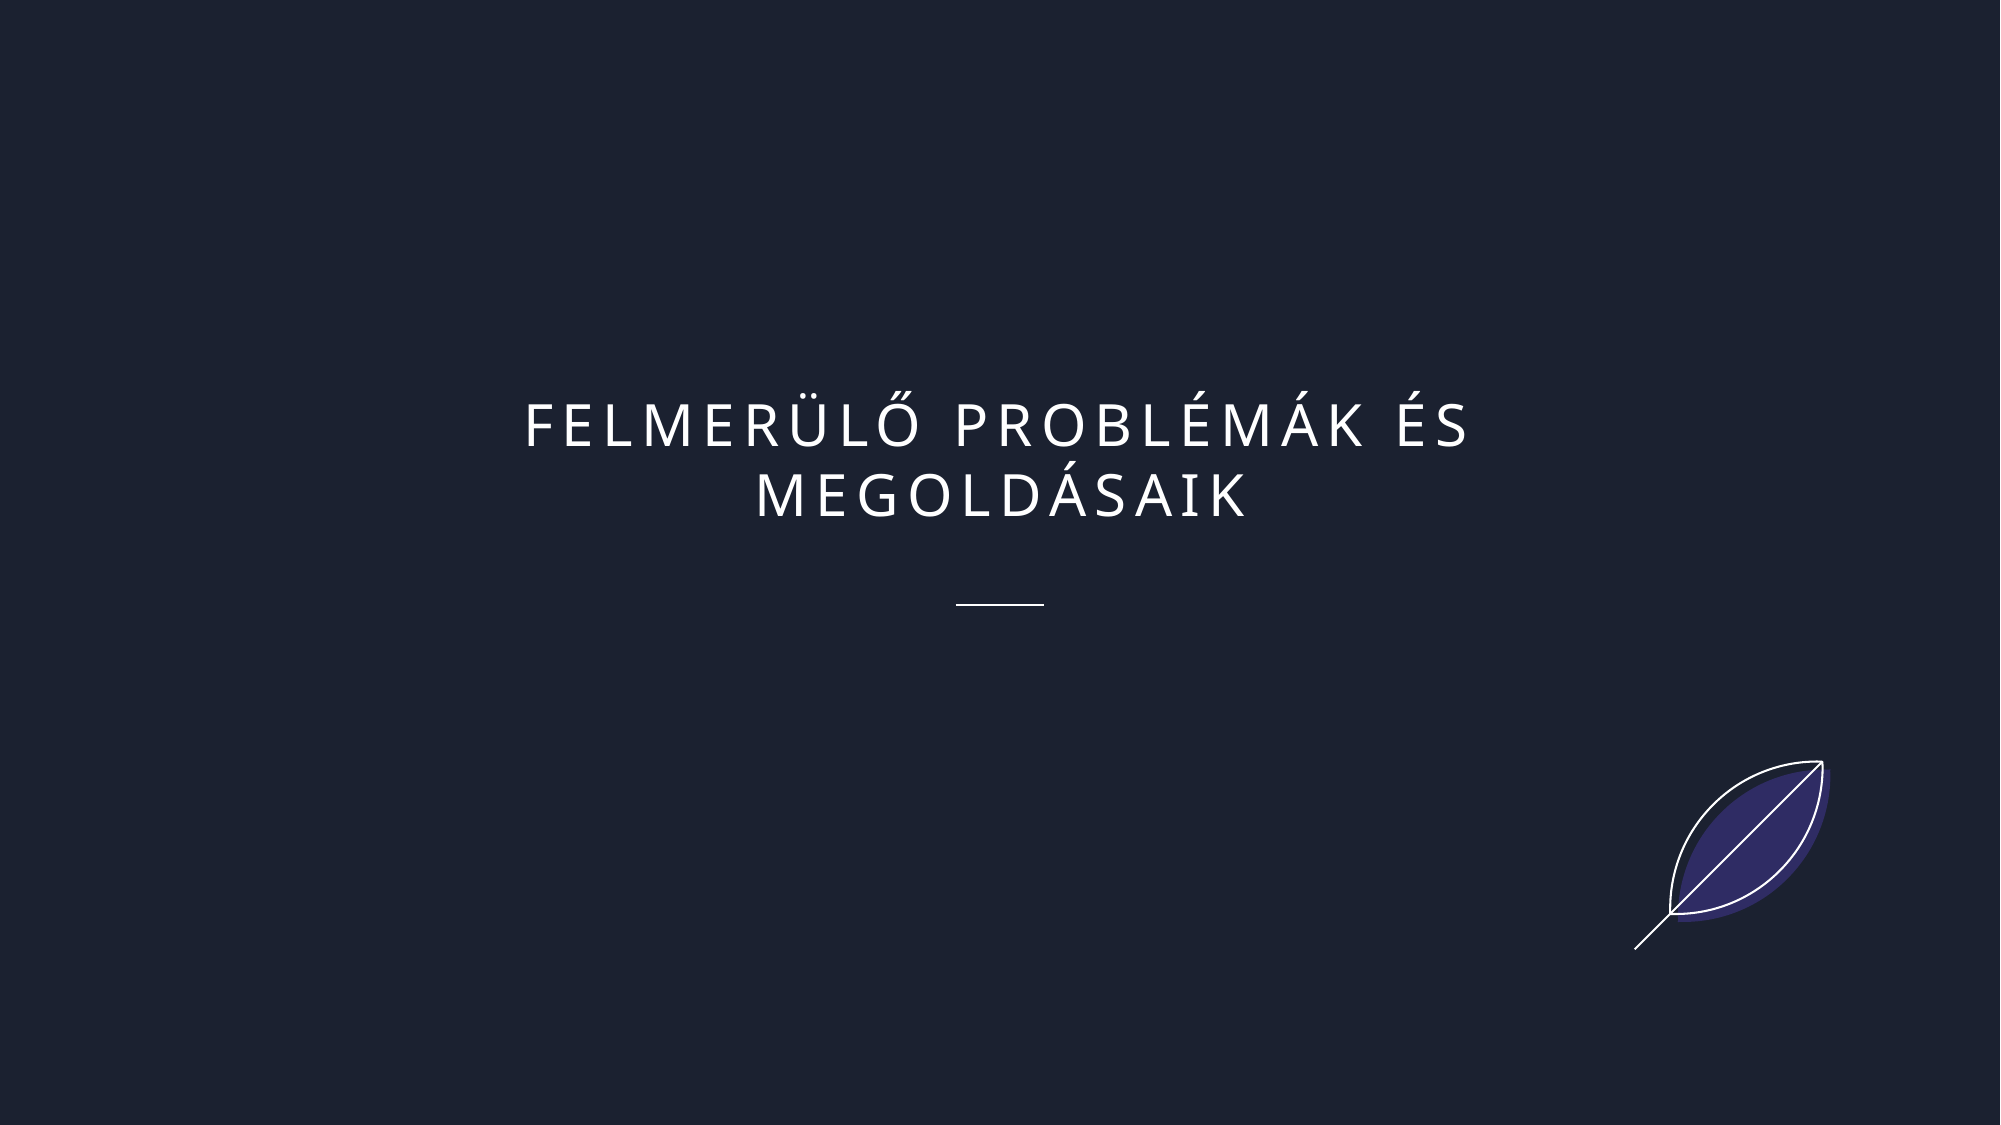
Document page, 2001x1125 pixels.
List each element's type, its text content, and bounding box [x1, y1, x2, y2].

title Felmerülő problémák és megoldásaik [360, 177, 1640, 528]
